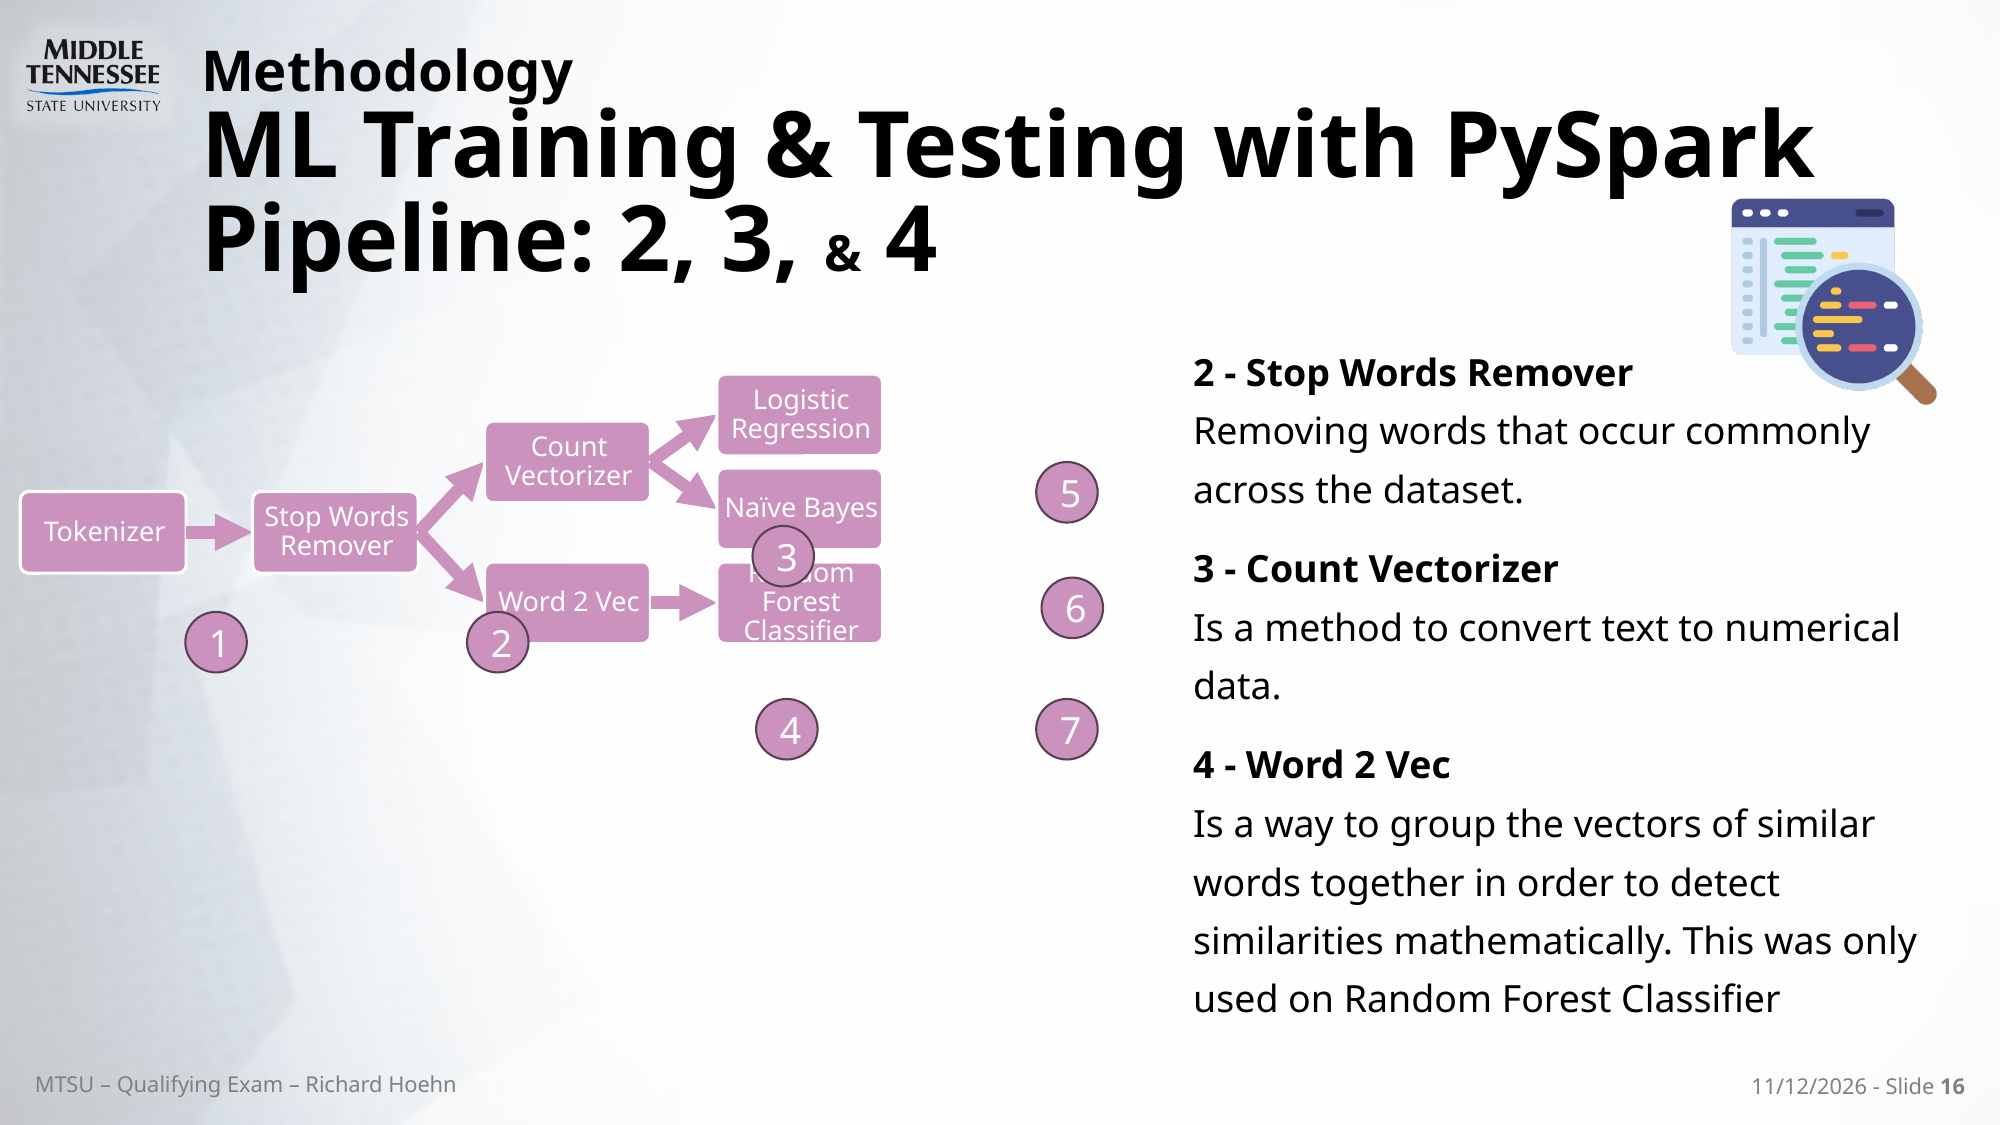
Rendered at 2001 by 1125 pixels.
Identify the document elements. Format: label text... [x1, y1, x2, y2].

picture [25, 38, 161, 112]
title Methodology ML Training & Testing with PySpark Pipeline: 2, 3, & 4 [186, 38, 1980, 310]
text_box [19, 283, 1104, 842]
picture [1728, 195, 1940, 408]
list 2 - Stop Words Remover Removing words that occur commonly across the dataset. 3 - Count Vectorizer Is a method to convert text to numerical data. 4 - Word 2 Vec Is a way to group the vectors of similar words together in order to detect similarities mathematically. This was only used on Random Forest Classifier [1178, 328, 1980, 1032]
